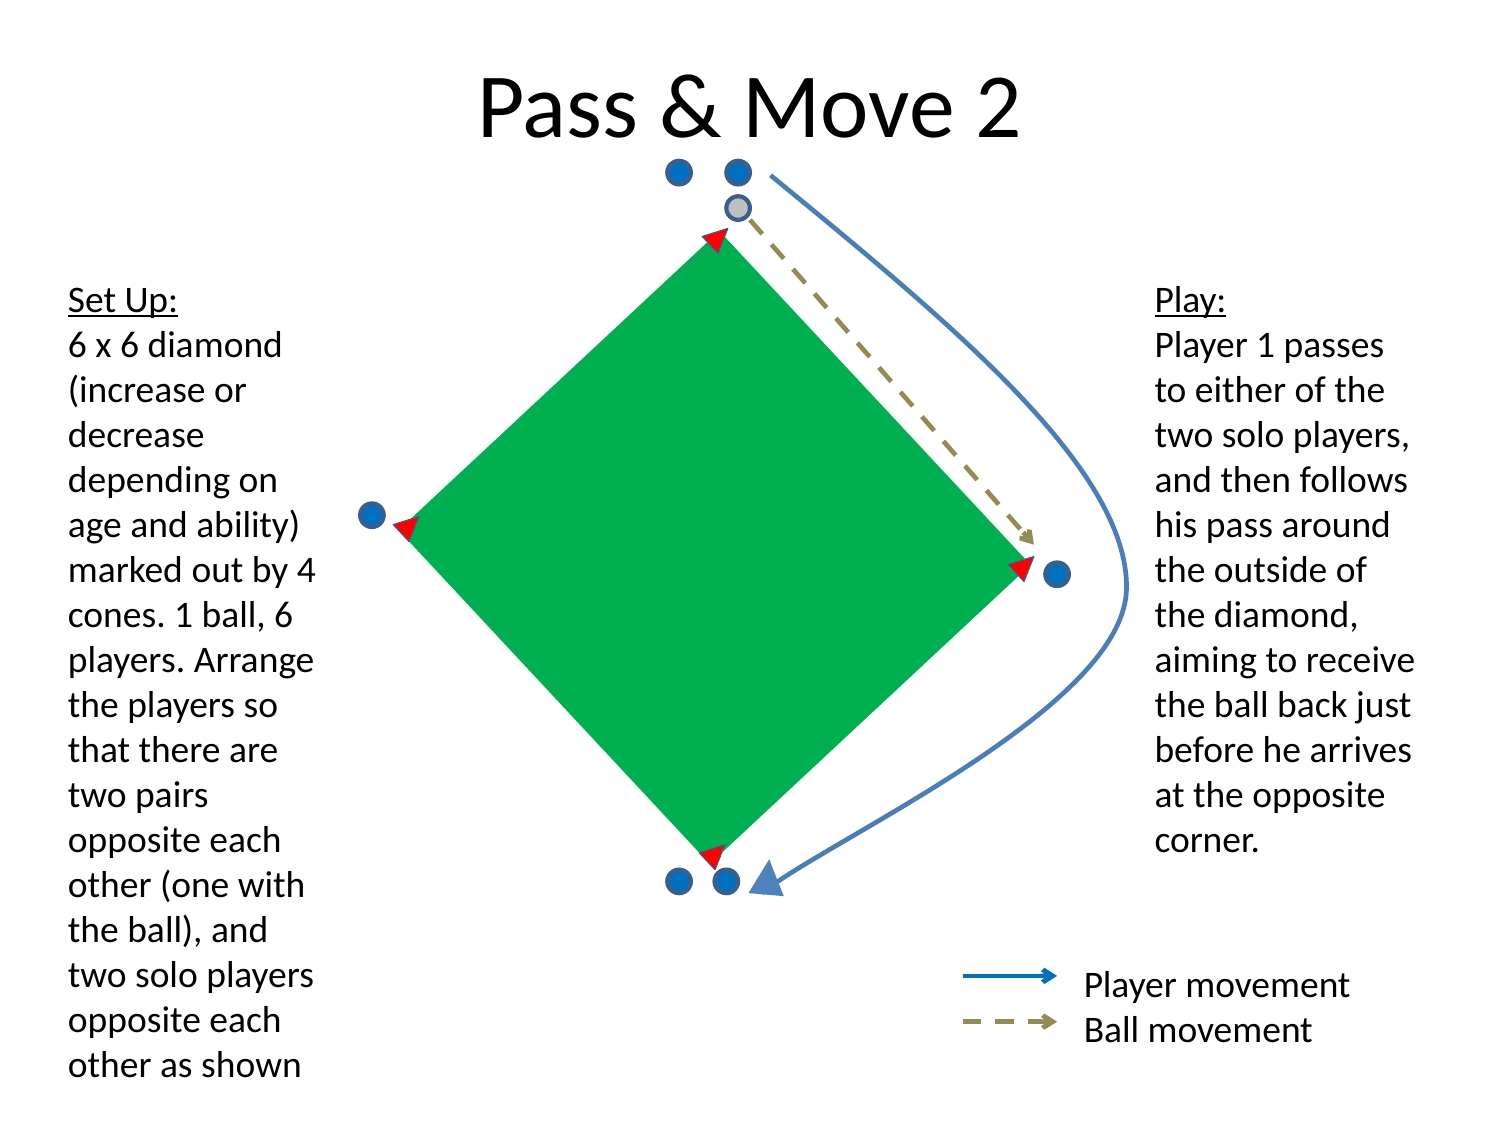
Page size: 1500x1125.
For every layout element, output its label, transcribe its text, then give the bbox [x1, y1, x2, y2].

text_box [746, 857, 786, 899]
text_box [724, 194, 753, 222]
title Pass & Move 2 [75, 7, 1425, 195]
text_box [770, 174, 824, 218]
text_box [481, 321, 954, 769]
text_box [762, 415, 1128, 881]
text_box [665, 158, 693, 187]
text_box [712, 867, 741, 896]
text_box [962, 951, 1412, 1059]
text_box Set Up: 6 x 6 diamond (increase or decrease depending on age and ability) marked out by 4 cones. 1 ball, 6 players. Arrange the players so that there are two pairs opposite each other (one with the ball), and two solo players opposite each other as shown [53, 267, 349, 1092]
text_box [358, 501, 386, 530]
text_box [665, 867, 693, 896]
text_box Play: Player 1 passes to either of the two solo players, and then follows his pass around the outside of the diamond, aiming to receive the ball back just before he arrives at the opposite corner. [1139, 267, 1436, 867]
text_box [724, 158, 753, 187]
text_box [749, 219, 1035, 545]
